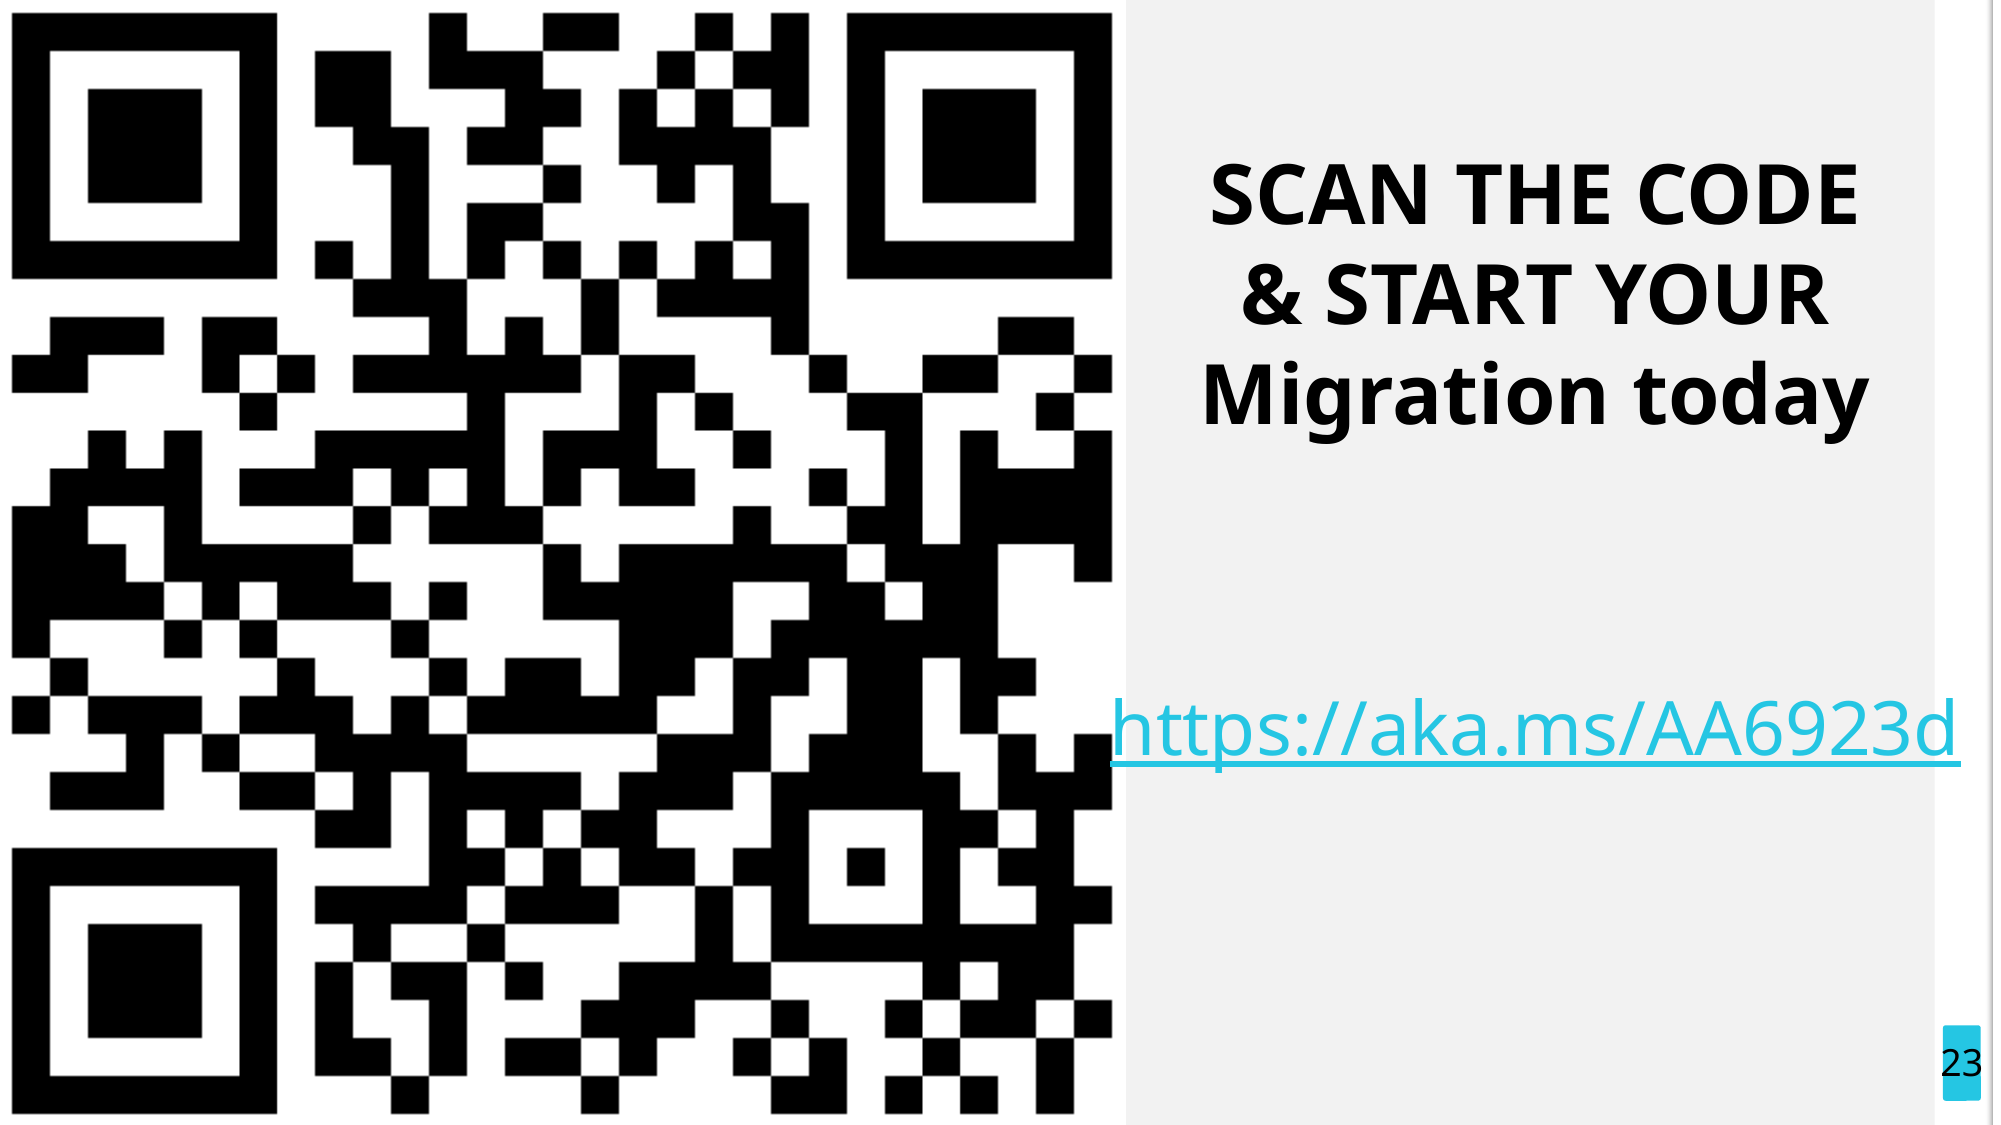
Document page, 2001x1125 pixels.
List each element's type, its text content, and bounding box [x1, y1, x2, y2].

text_box SCAN THE CODE & START YOUR Migration today [1175, 133, 1895, 449]
text_box https://aka.ms/AA6923d [1126, 673, 1976, 791]
text_box 23 [1923, 1029, 2000, 1096]
picture [0, 0, 1126, 1125]
